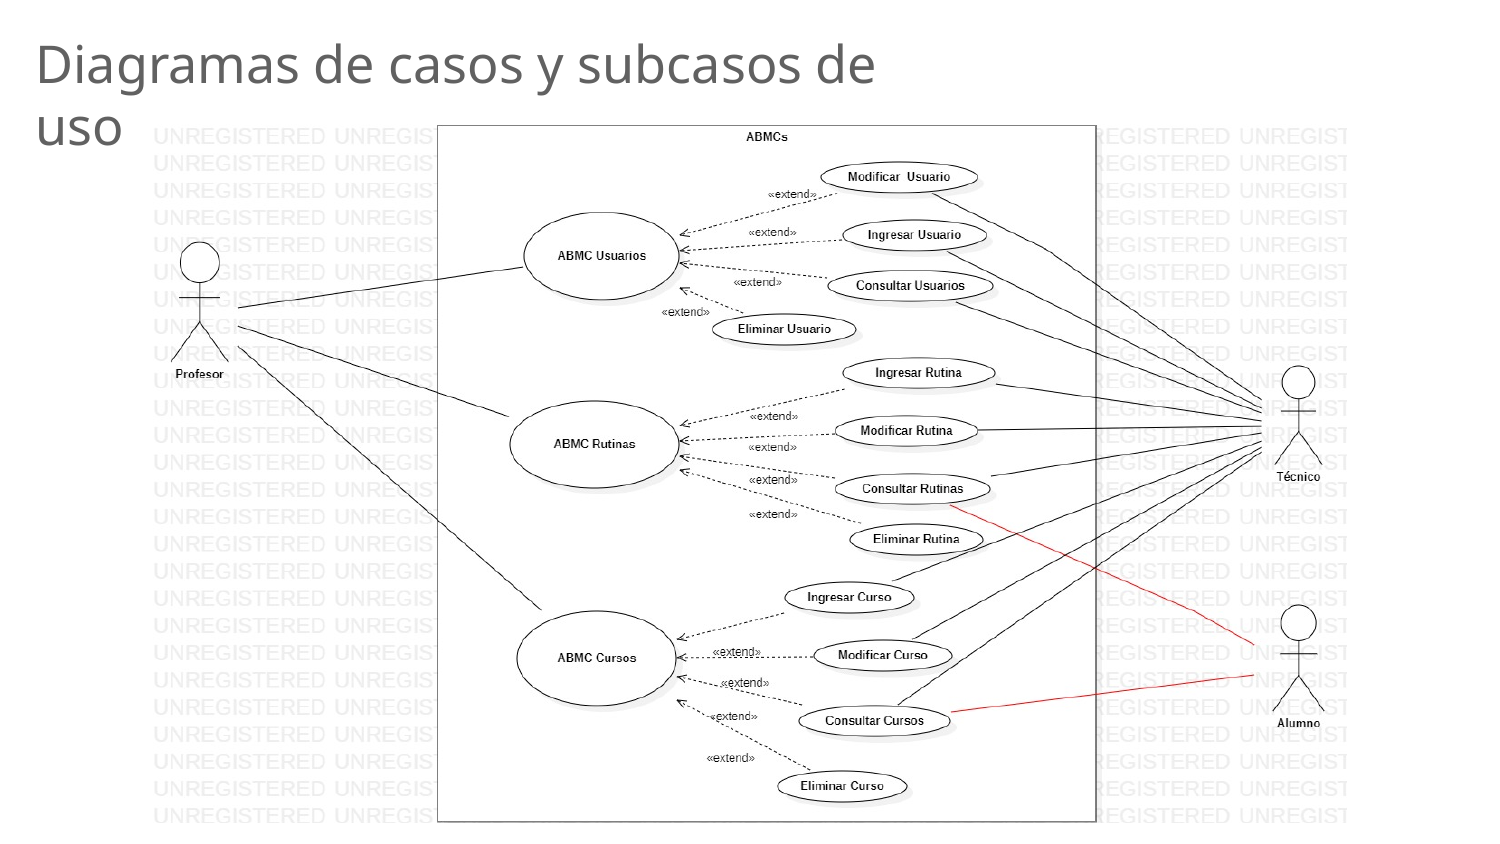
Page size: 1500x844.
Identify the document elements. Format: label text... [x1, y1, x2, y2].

picture [153, 116, 1347, 823]
text_box Diagramas de casos y subcasos de uso [20, 16, 973, 138]
